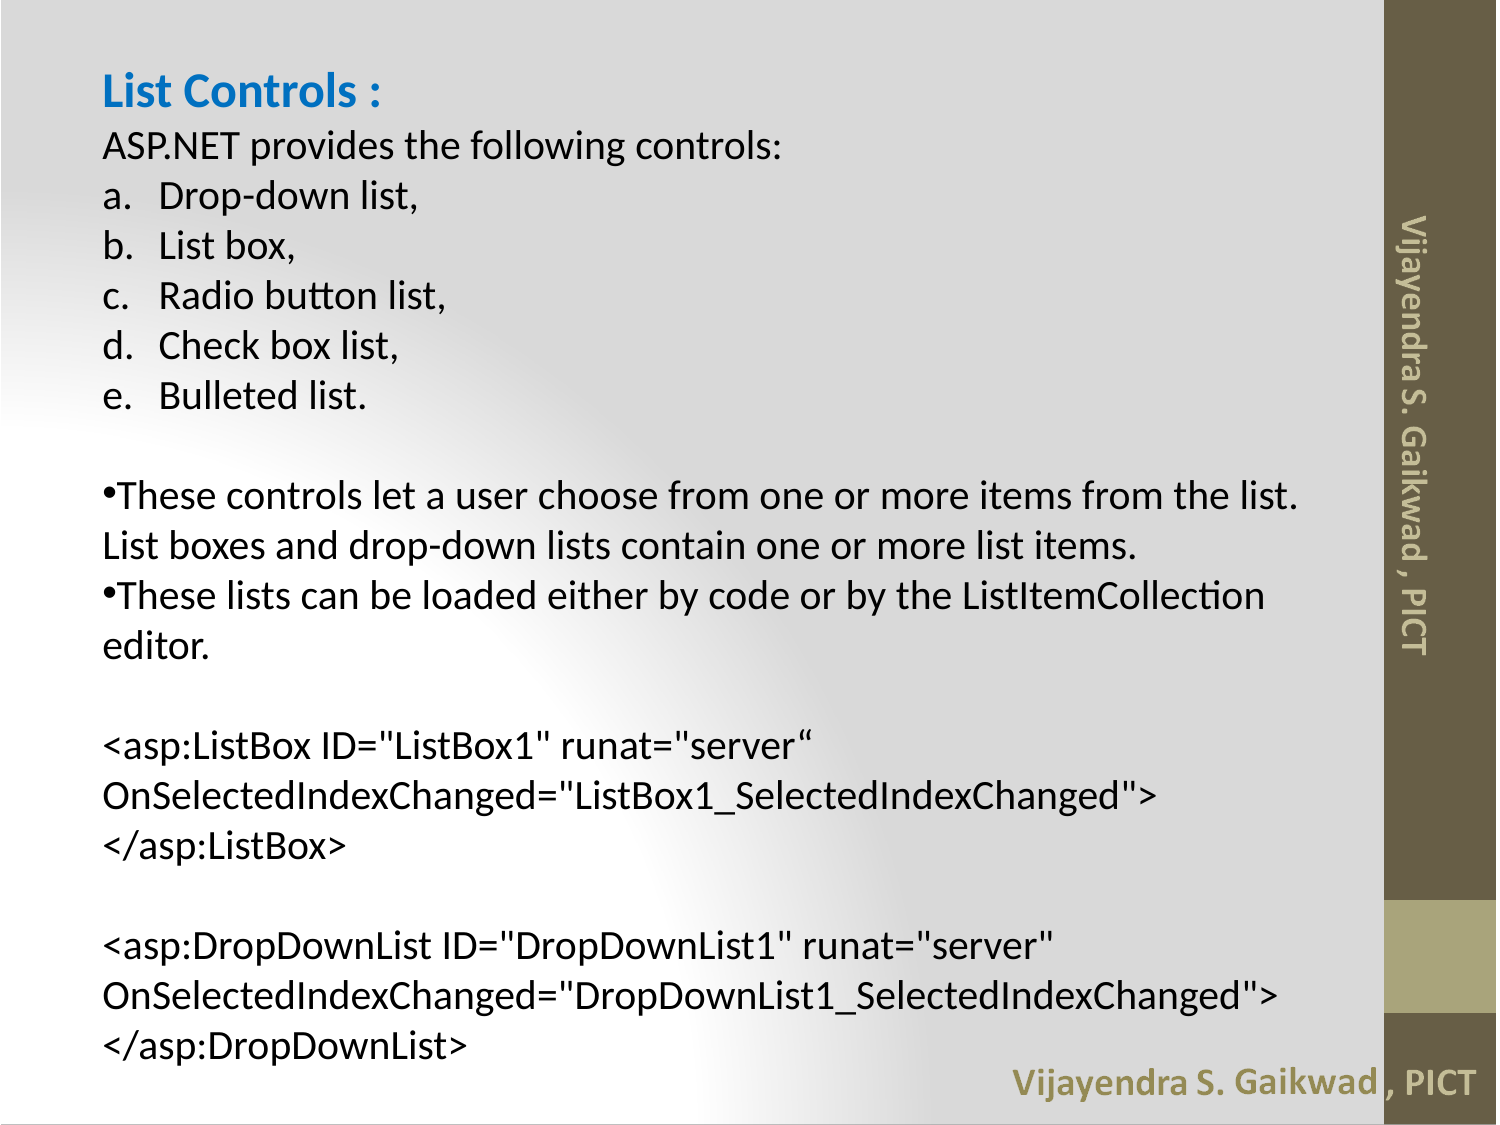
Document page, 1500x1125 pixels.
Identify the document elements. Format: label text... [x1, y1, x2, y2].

picture [0, 0, 1500, 1125]
text_box List Controls : ASP.NET provides the following controls: Drop-down list, List box, Radio button list, Check box list, Bulleted list. These controls let a user choose from one or more items from the list. List boxes and drop-down lists contain one or more list items. These lists can be loaded either by code or by the ListItemCollection editor. <asp:ListBox ID="ListBox1" runat="server“ OnSelectedIndexChanged="ListBox1_SelectedIndexChanged"> </asp:ListBox> <asp:DropDownList ID="DropDownList1" runat="server" OnSelectedIndexChanged="DropDownList1_SelectedIndexChanged"> </asp:DropDownList> [87, 50, 1363, 1076]
